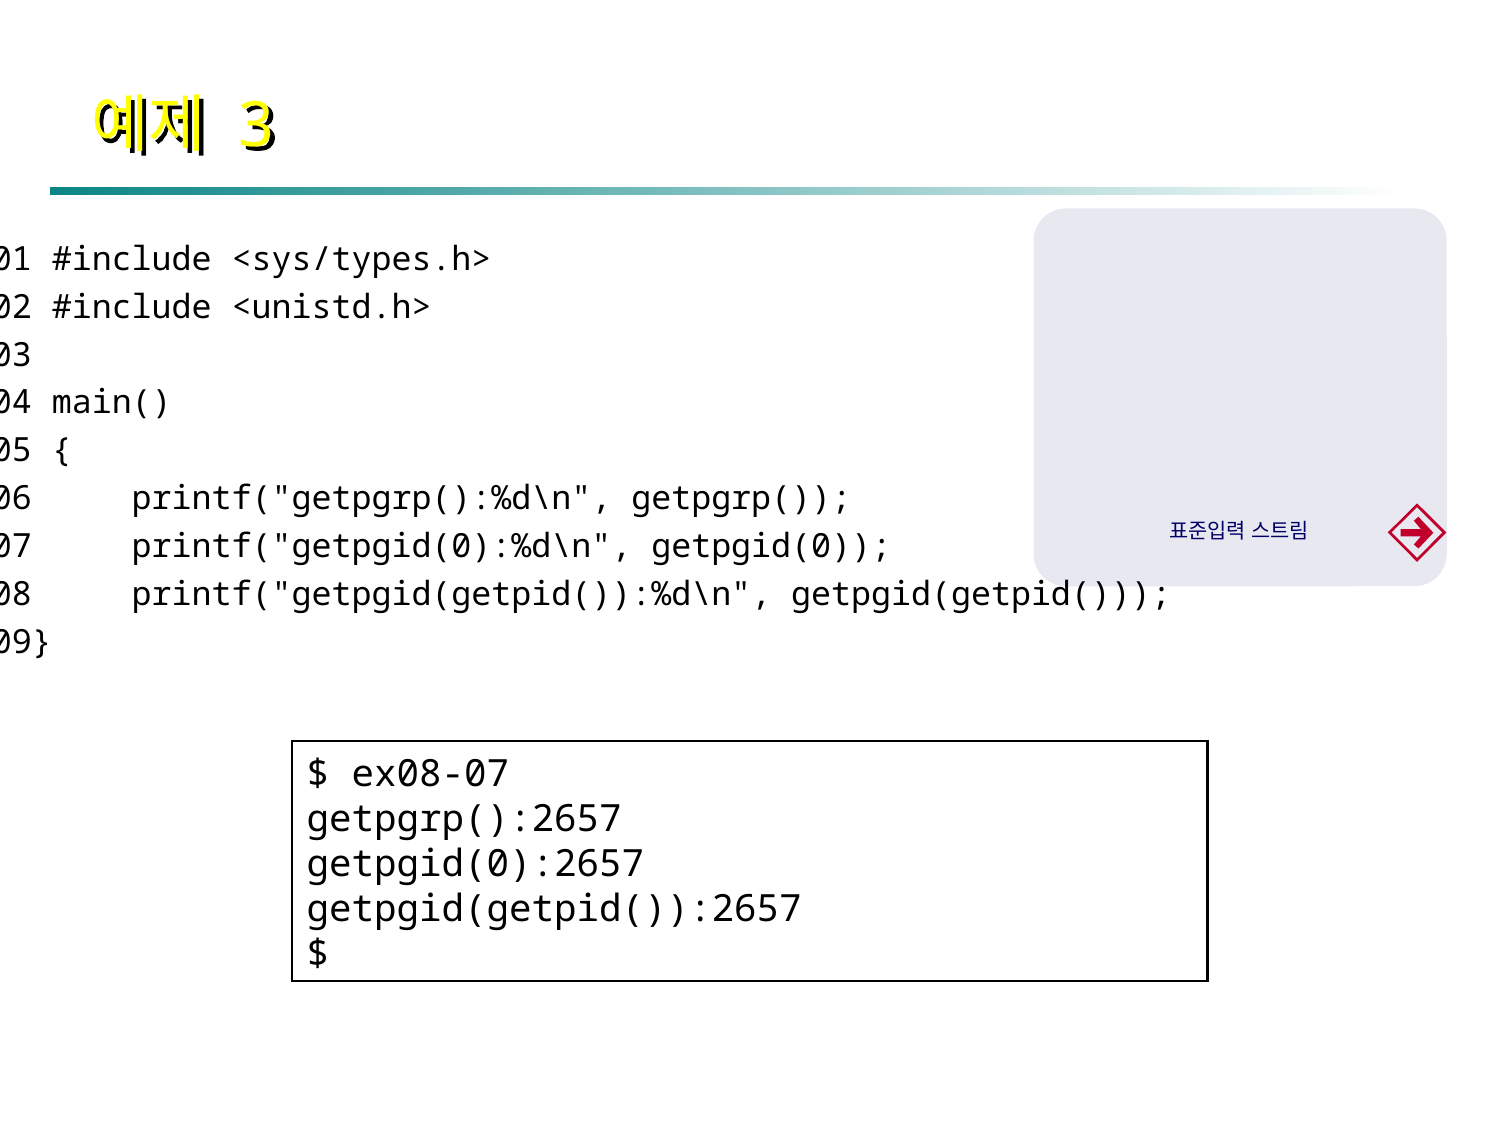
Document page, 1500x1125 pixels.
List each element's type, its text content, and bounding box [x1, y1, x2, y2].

text_box [1033, 208, 1447, 587]
text_box 예제 3 [76, 70, 1051, 173]
text_box $ ex08-07 getpgrp():2657 getpgid(0):2657 getpgid(getpid()):2657 $ [291, 741, 1208, 981]
text_box 01 #include <sys/types.h> 02 #include <unistd.h> 03 04 main() 05 { 06 printf("getpgrp():%d\n", getpgrp()); 07 printf("getpgid(0):%d\n", getpgid(0)); 08 printf("getpgid(getpid()):%d\n", getpgid(getpid())); 09} [0, 221, 1207, 668]
picture [1387, 503, 1448, 563]
